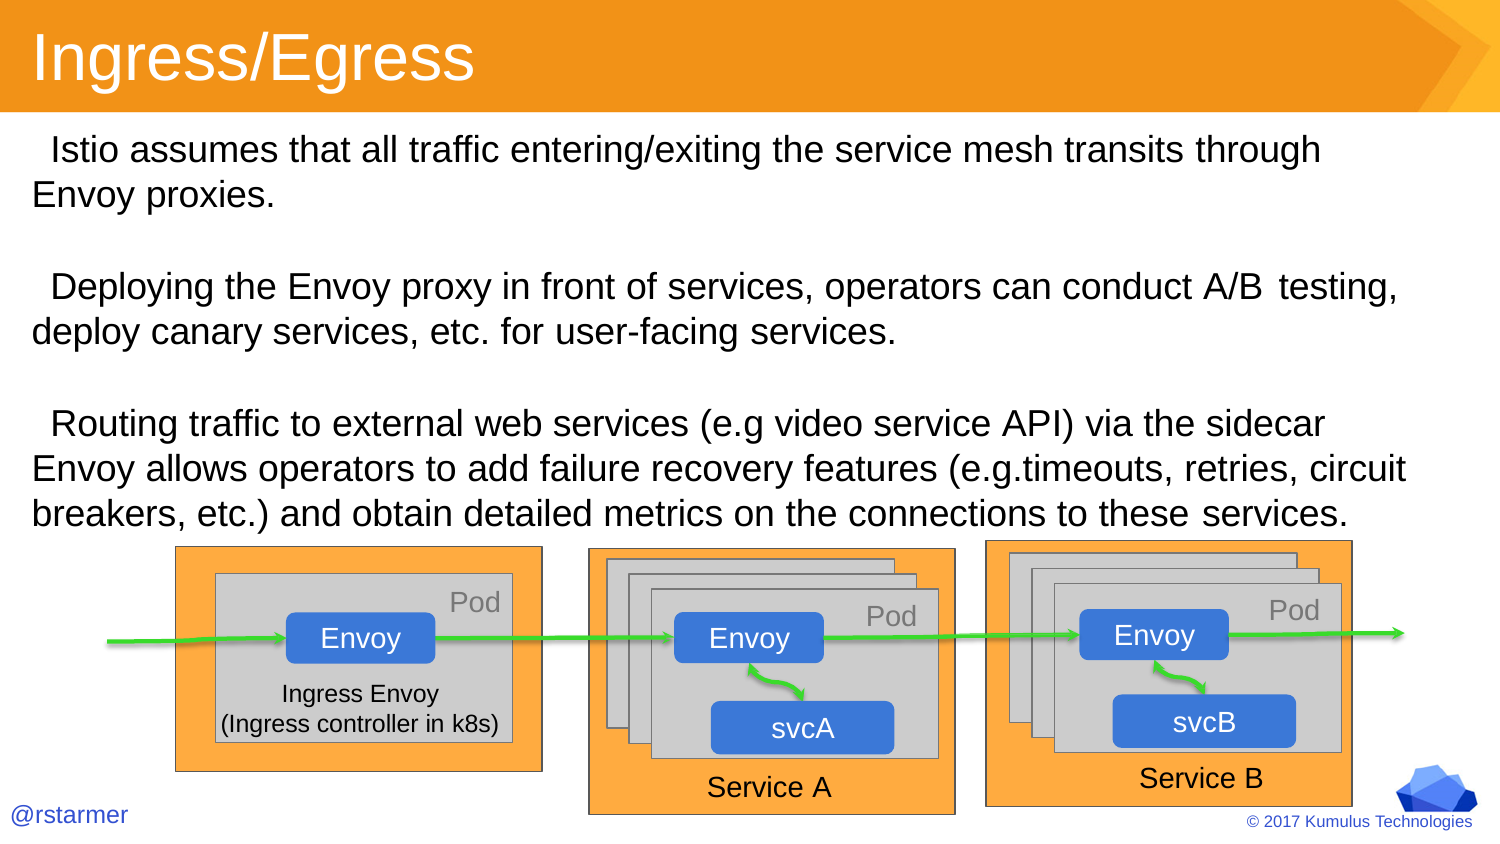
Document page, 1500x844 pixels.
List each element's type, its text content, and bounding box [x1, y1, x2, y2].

slide_number @rstarmer [7, 798, 131, 844]
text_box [99, 616, 1426, 662]
picture [0, 0, 1500, 814]
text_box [214, 572, 1101, 614]
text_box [605, 752, 707, 760]
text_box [1112, 670, 1297, 749]
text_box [214, 670, 1101, 744]
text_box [605, 557, 940, 571]
text_box Istio assumes that all traffic entering/exiting the service mesh transits through Envoy proxies. Deploying the Envoy proxy in front of services, operators can conduct A/B testing, deploy canary services, etc. for user-facing services. Routing traffic to external web services (e.g video service API) via the sidecar Envoy allows operators to add failure recovery features (e.g.timeouts, retries, circuit breakers, etc.) and obtain detailed metrics on the connections to these services. [29, 122, 1419, 534]
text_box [897, 752, 940, 760]
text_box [174, 539, 1354, 614]
footer © 2017 Kumulus Technologies [1244, 810, 1478, 844]
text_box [174, 670, 1354, 816]
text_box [1105, 608, 1230, 614]
title Ingress/Egress [29, 11, 479, 122]
